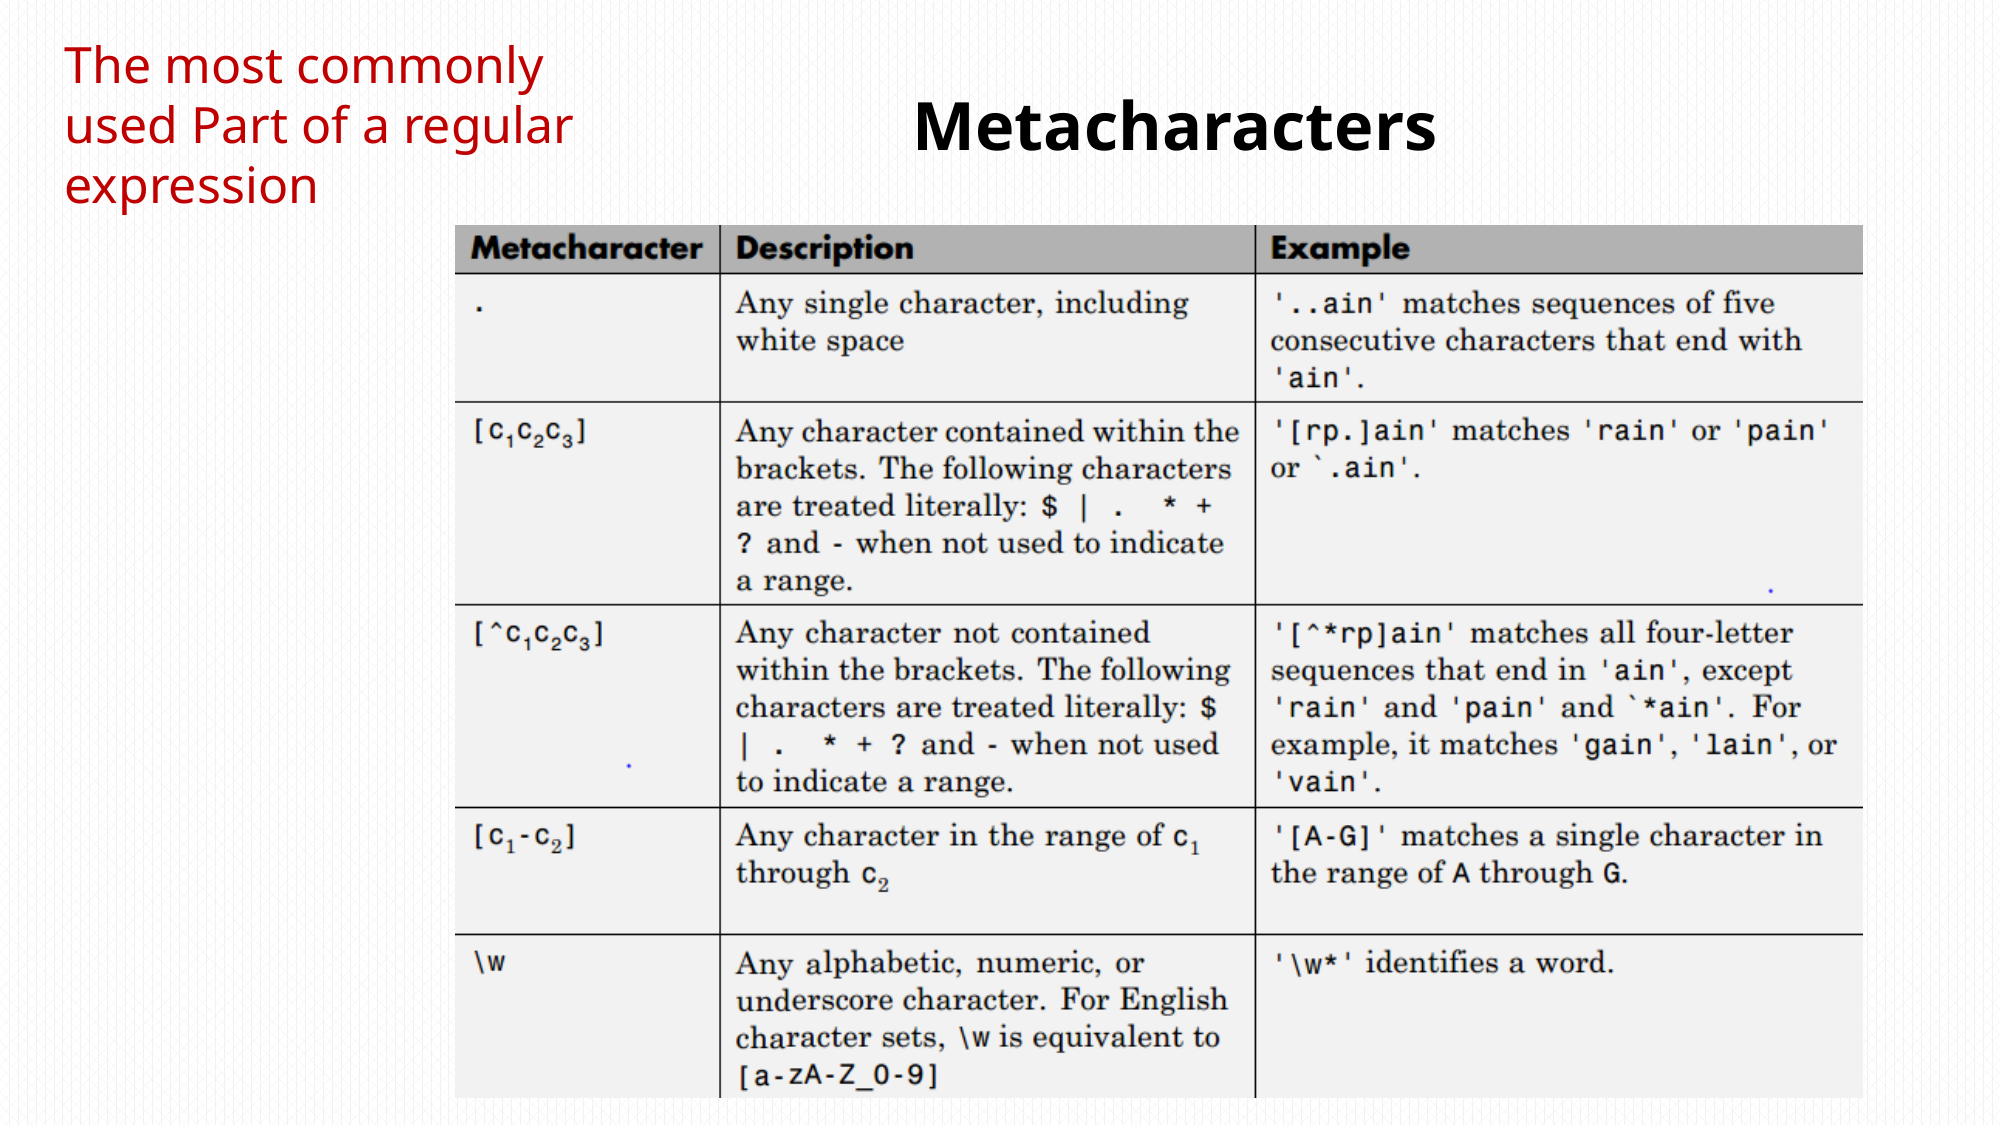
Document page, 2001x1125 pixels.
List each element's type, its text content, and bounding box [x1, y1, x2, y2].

picture [455, 225, 1863, 1098]
text_box Metacharacters [897, 76, 1504, 217]
text_box The most commonly used Part of a regular expression [50, 25, 656, 221]
